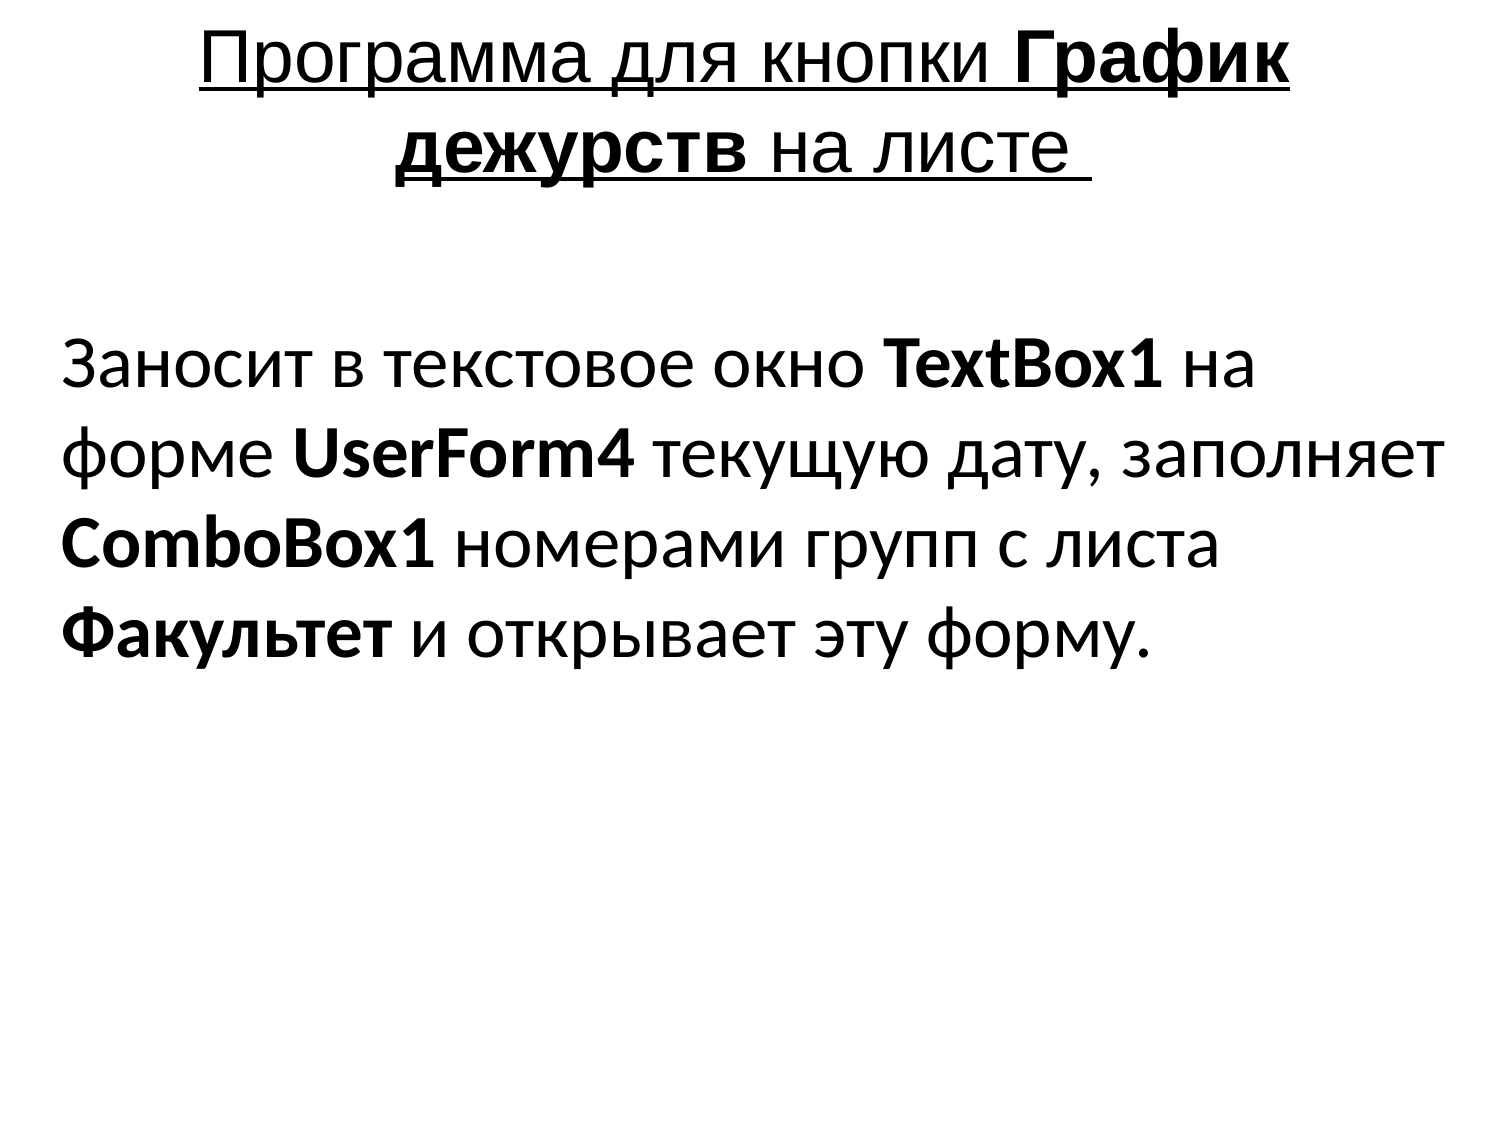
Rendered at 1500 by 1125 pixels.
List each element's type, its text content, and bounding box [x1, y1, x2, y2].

text_box Программа для кнопки График дежурств на листе [23, 0, 1465, 195]
text_box Заносит в текстовое окно TextBox1 на форме UserForm4 текущую дату, заполняет ComboBox1 номерами групп с листа Факультет и открывает эту форму. [46, 304, 1500, 680]
